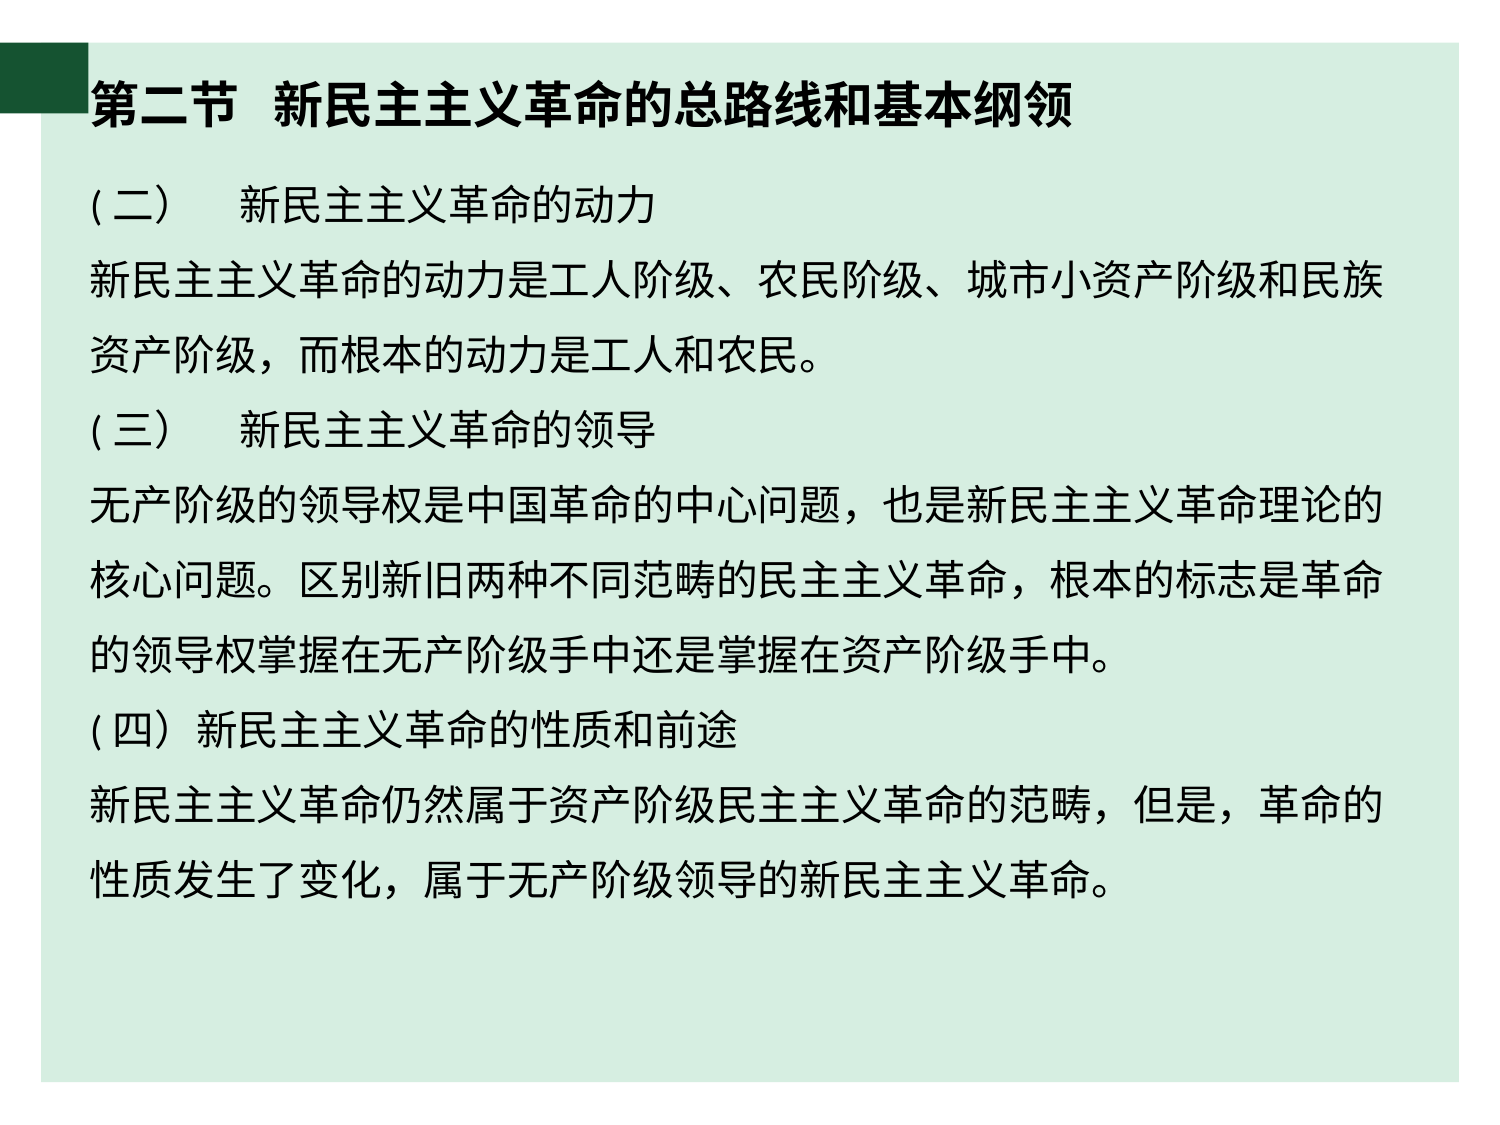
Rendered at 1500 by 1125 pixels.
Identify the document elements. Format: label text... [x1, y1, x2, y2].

list (二） 新民主主义革命的动力 新民主主义革命的动力是工人阶级、农民阶级、城市小资产阶级和民族资产阶级，而根本的动力是工人和农民。 (三） 新民主主义革命的领导 无产阶级的领导权是中国革命的中心问题，也是新民主主义革命理论的核心问题。区别新旧两种不同范畴的民主主义革命，根本的标志是革命的领导权掌握在无产阶级手中还是掌握在资产阶级手中。 (四）新民主主义革命的性质和前途 新民主主义革命仍然属于资产阶级民主主义革命的范畴，但是，革命的性质发生了变化，属于无产阶级领导的新民主主义革命。 [75, 146, 1425, 1119]
title 第二节 新民主主义革命的总路线和基本纲领 [75, 10, 1425, 146]
